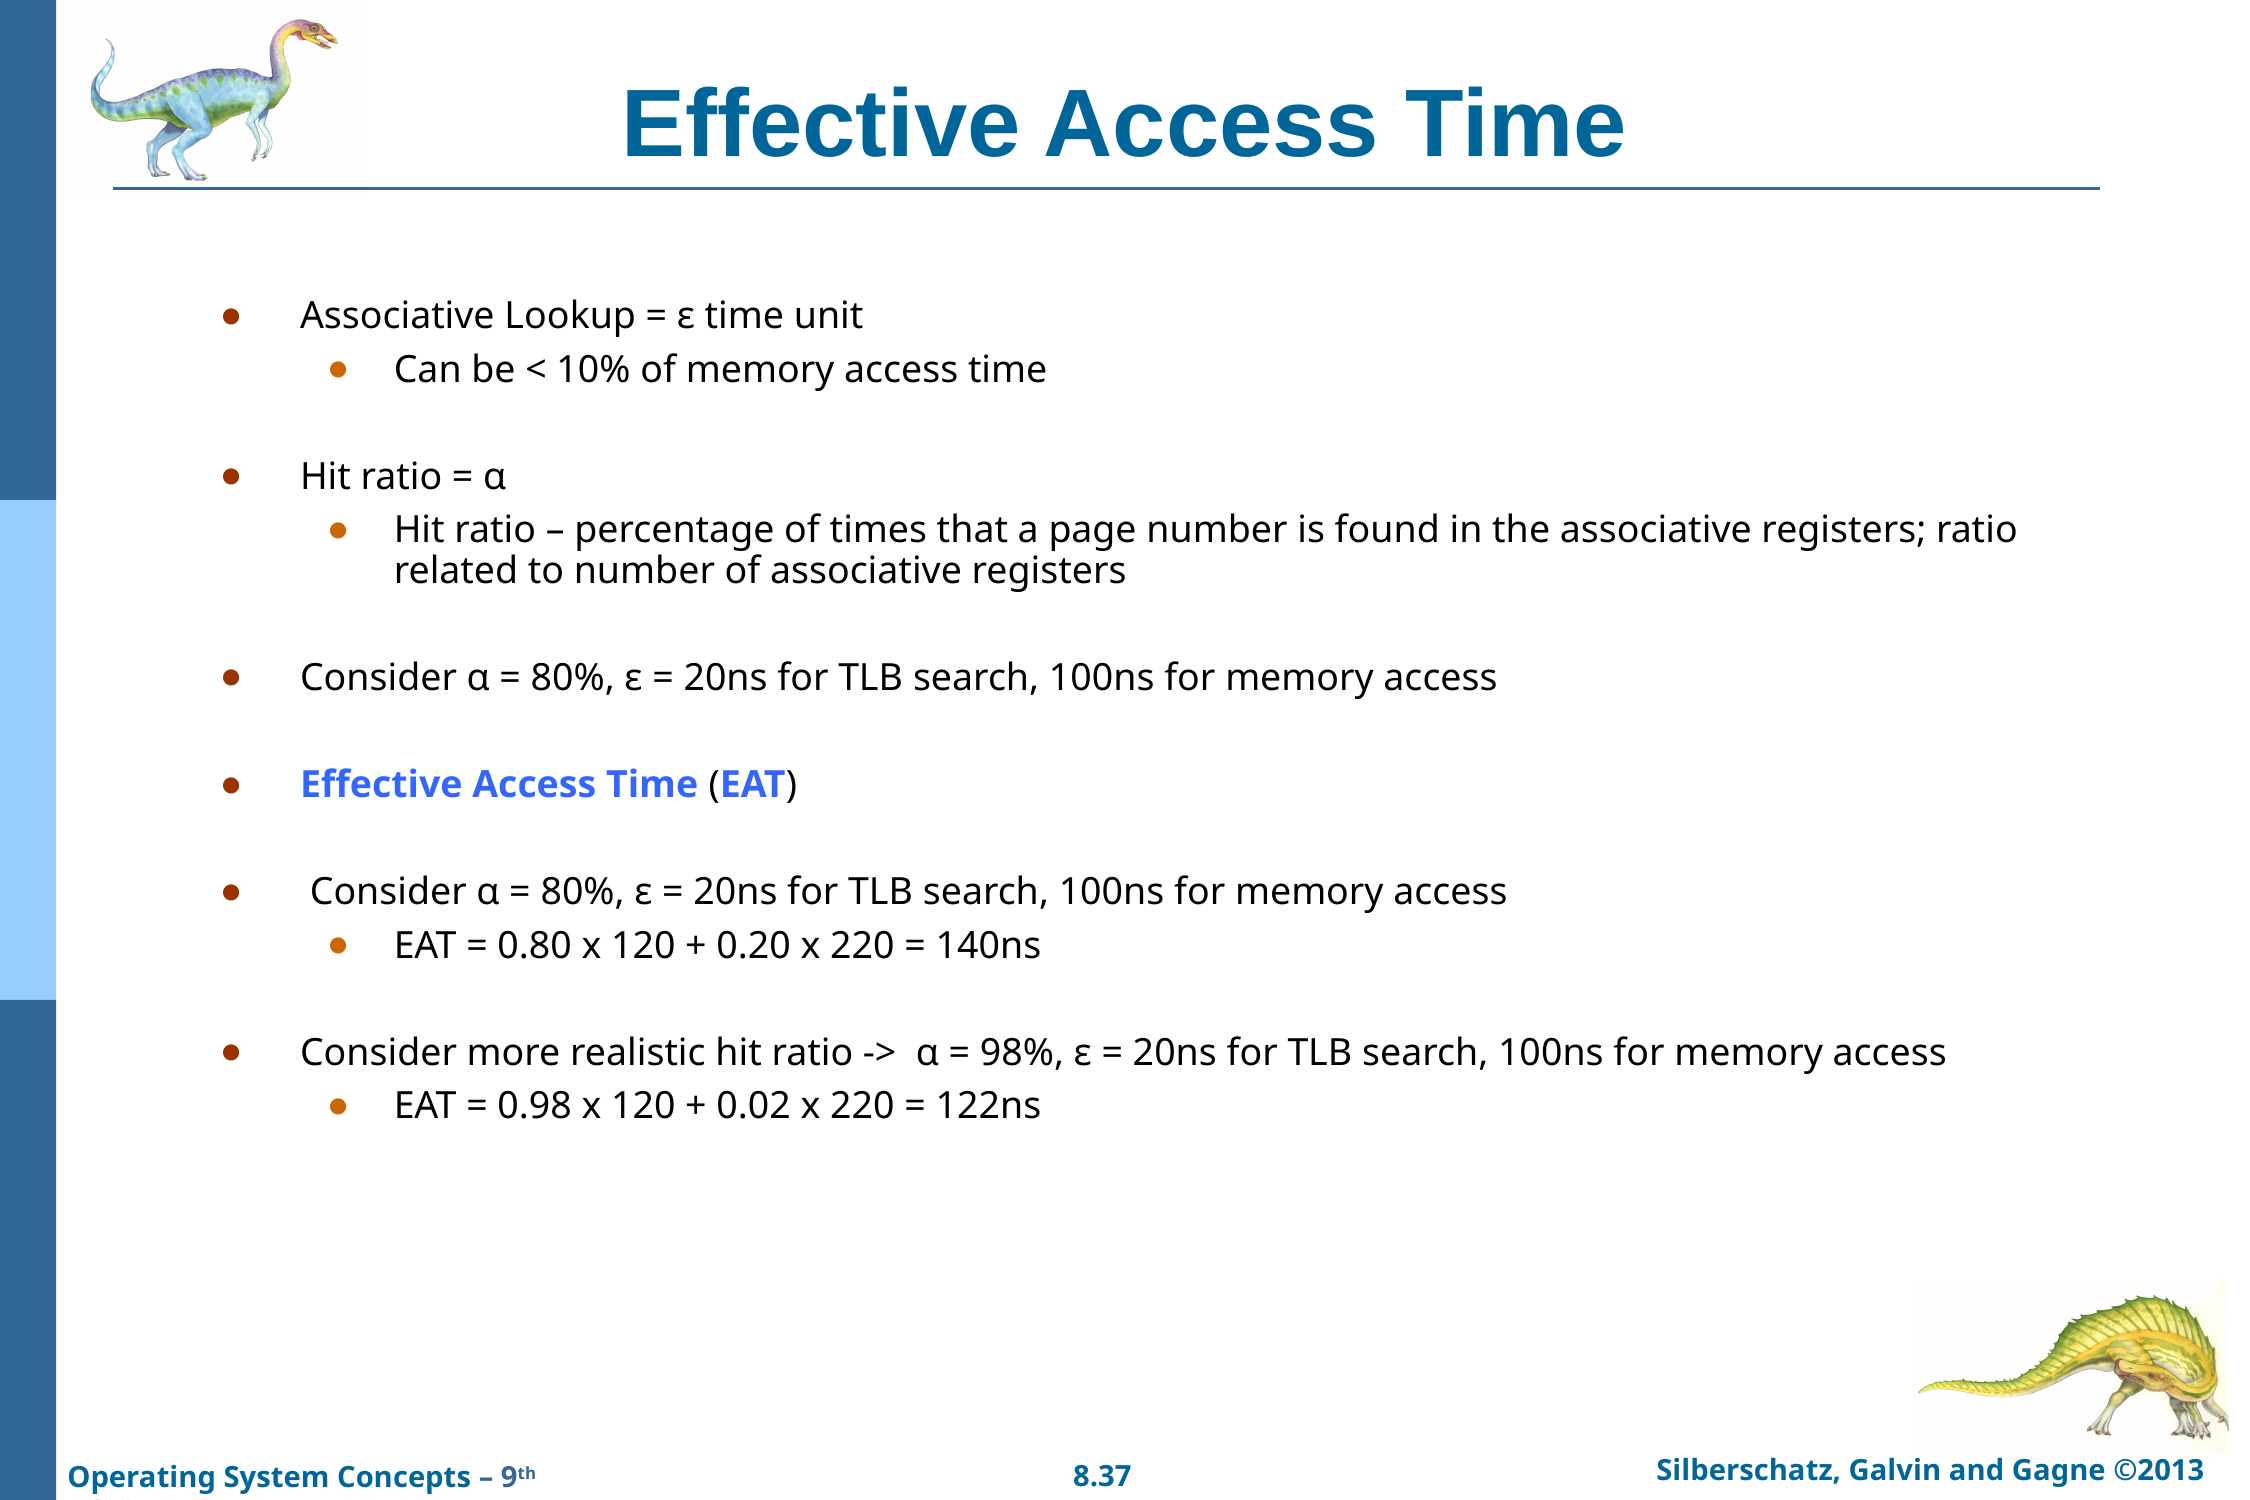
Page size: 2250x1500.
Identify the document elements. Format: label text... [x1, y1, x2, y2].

list Associative Lookup = ε time unit Can be < 10% of memory access time Hit ratio = α Hit ratio – percentage of times that a page number is found in the associative registers; ratio related to number of associative registers Consider α = 80%, ε = 20ns for TLB search, 100ns for memory access Effective Access Time (EAT) Consider α = 80%, ε = 20ns for TLB search, 100ns for memory access EAT = 0.80 x 120 + 0.20 x 220 = 140ns Consider more realistic hit ratio -> α = 98%, ε = 20ns for TLB search, 100ns for memory access EAT = 0.98 x 120 + 0.02 x 220 = 122ns [198, 285, 2105, 1255]
picture [70, 0, 365, 199]
title Effective Access Time [112, 60, 2138, 187]
picture [1913, 1279, 2229, 1453]
